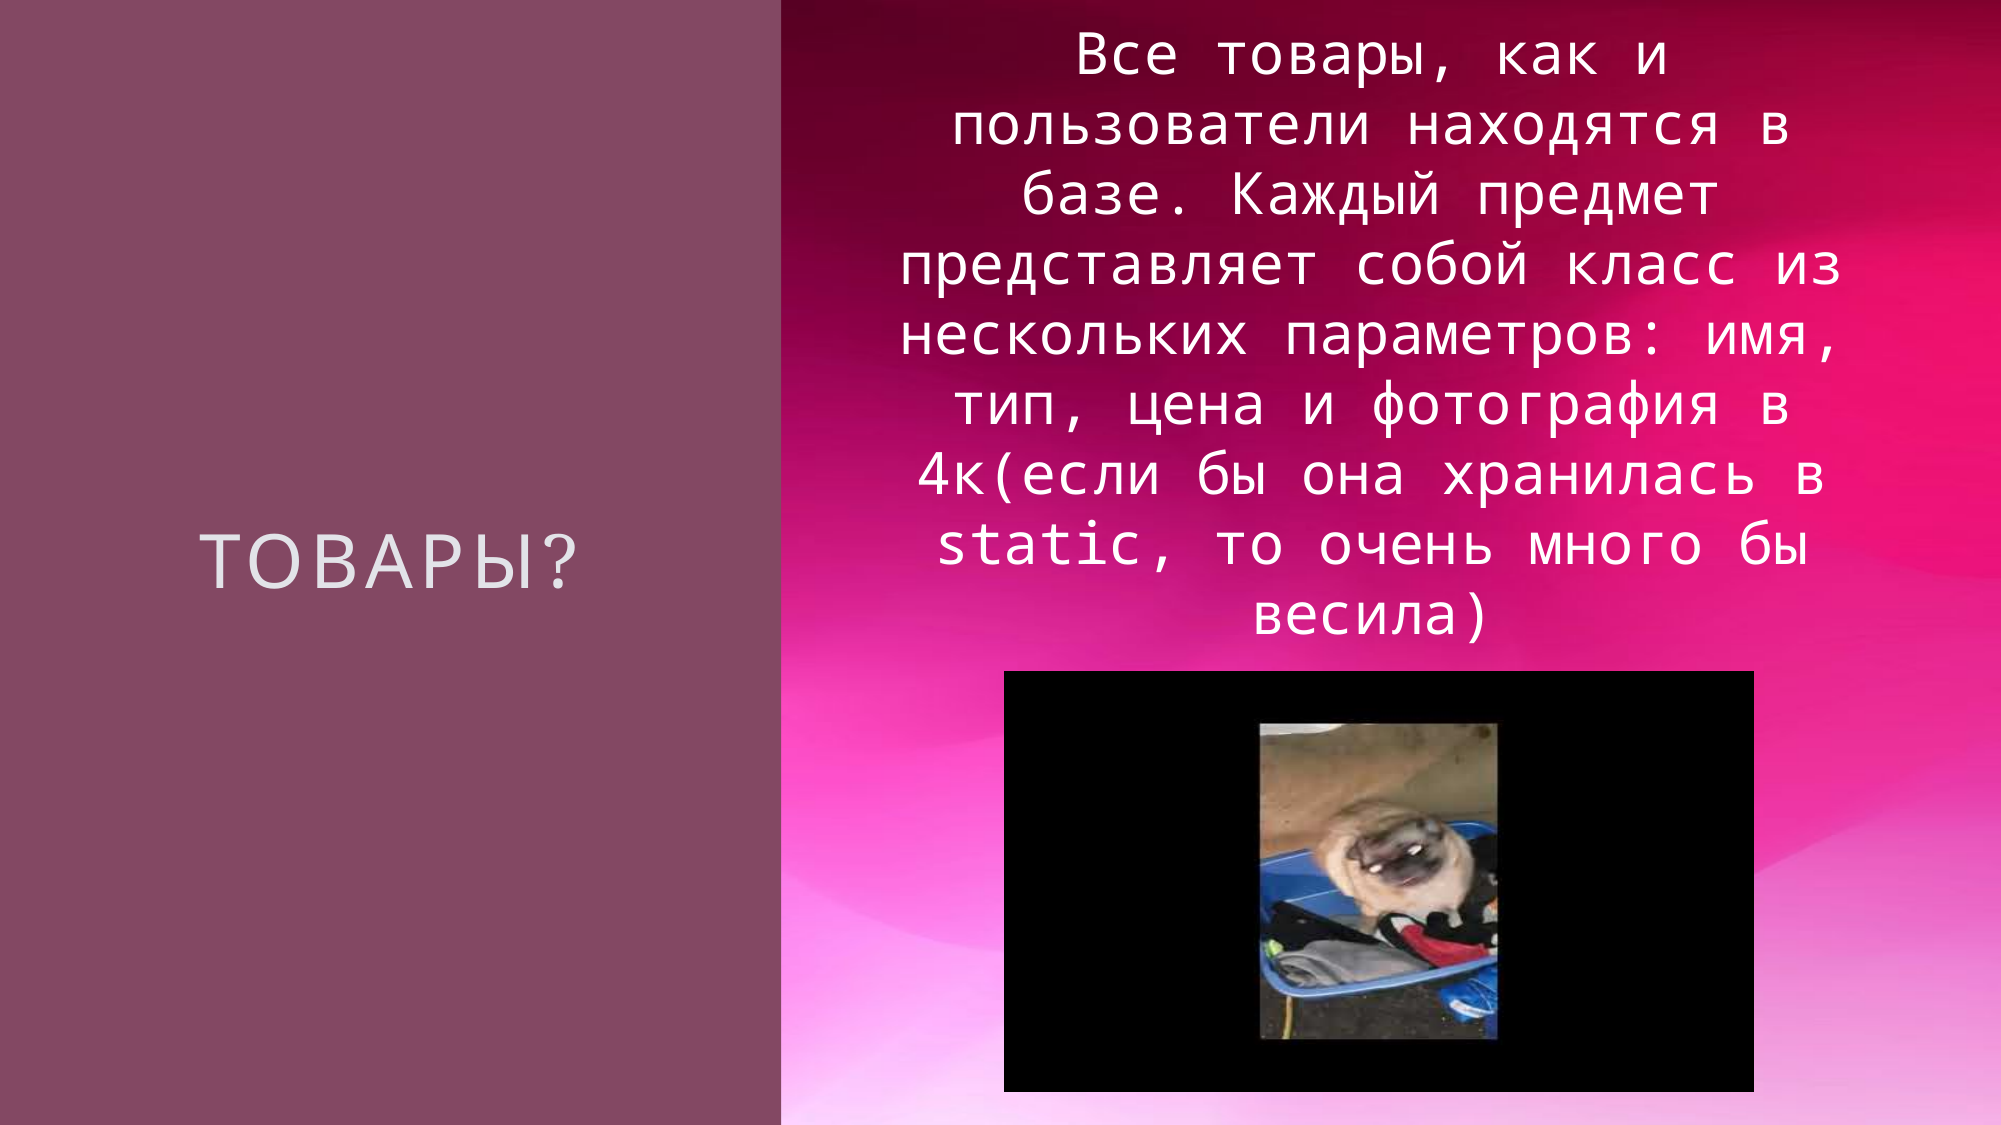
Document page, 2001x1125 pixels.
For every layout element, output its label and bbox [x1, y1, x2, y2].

text_box [1003, 670, 1754, 1093]
picture [0, 0, 2001, 1125]
